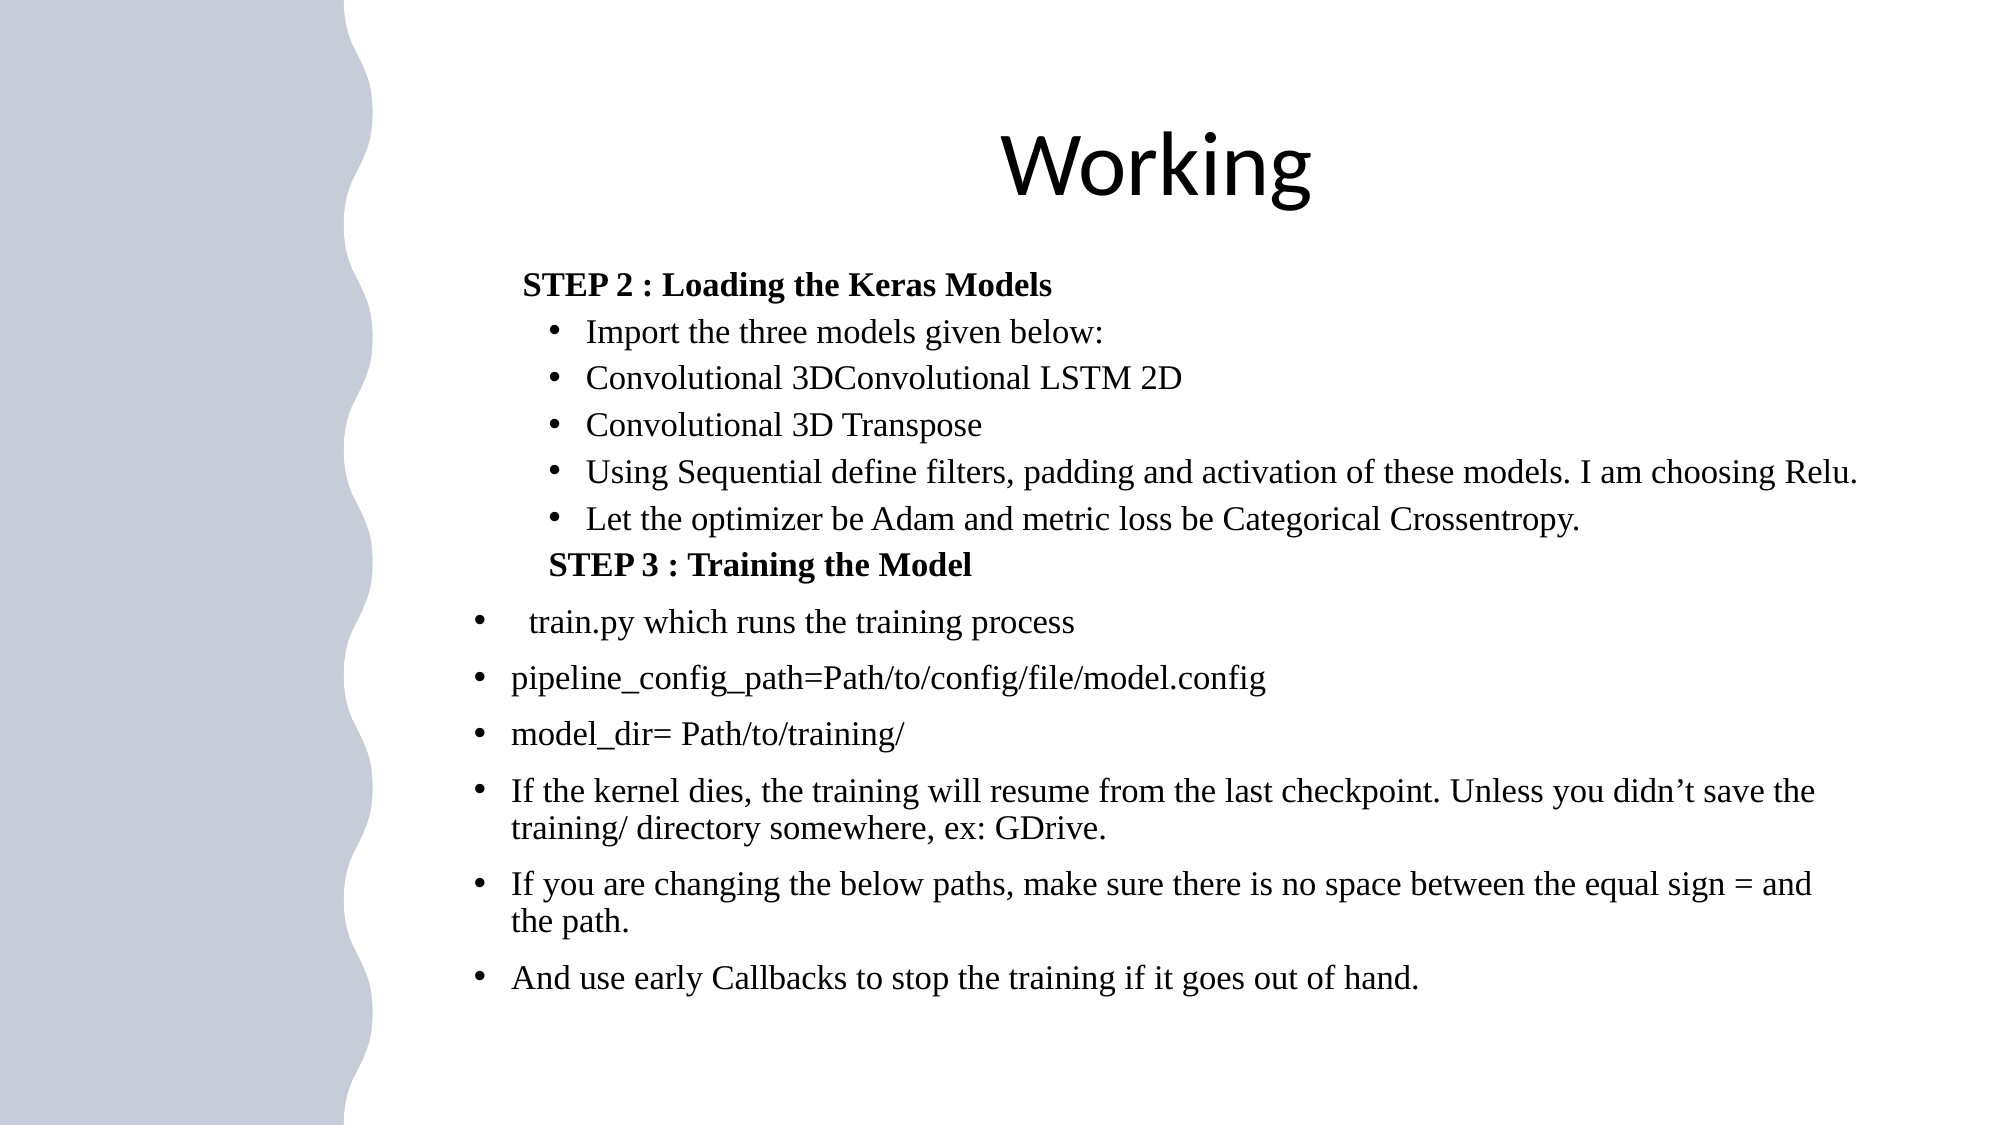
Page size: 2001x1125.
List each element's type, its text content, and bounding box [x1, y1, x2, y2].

text_box [343, 0, 2000, 1125]
text_box [0, 0, 372, 1125]
list STEP 2 : Loading the Keras Models Import the three models given below: Convolutional 3DConvolutional LSTM 2D Convolutional 3D Transpose Using Sequential define filters, padding and activation of these models. I am choosing Relu. Let the optimizer be Adam and metric loss be Categorical Crossentropy. STEP 3 : Training the Model train.py which runs the training process pipeline_config_path=Path/to/config/file/model.config model_dir= Path/to/training/ If the kernel dies, the training will resume from the last checkpoint. Unless you didn’t save the training/ directory somewhere, ex: GDrive. If you are changing the below paths, make sure there is no space between the equal sign = and the path. And use early Callbacks to stop the training if it goes out of hand. [458, 259, 1875, 1017]
title Working [458, 108, 1875, 259]
